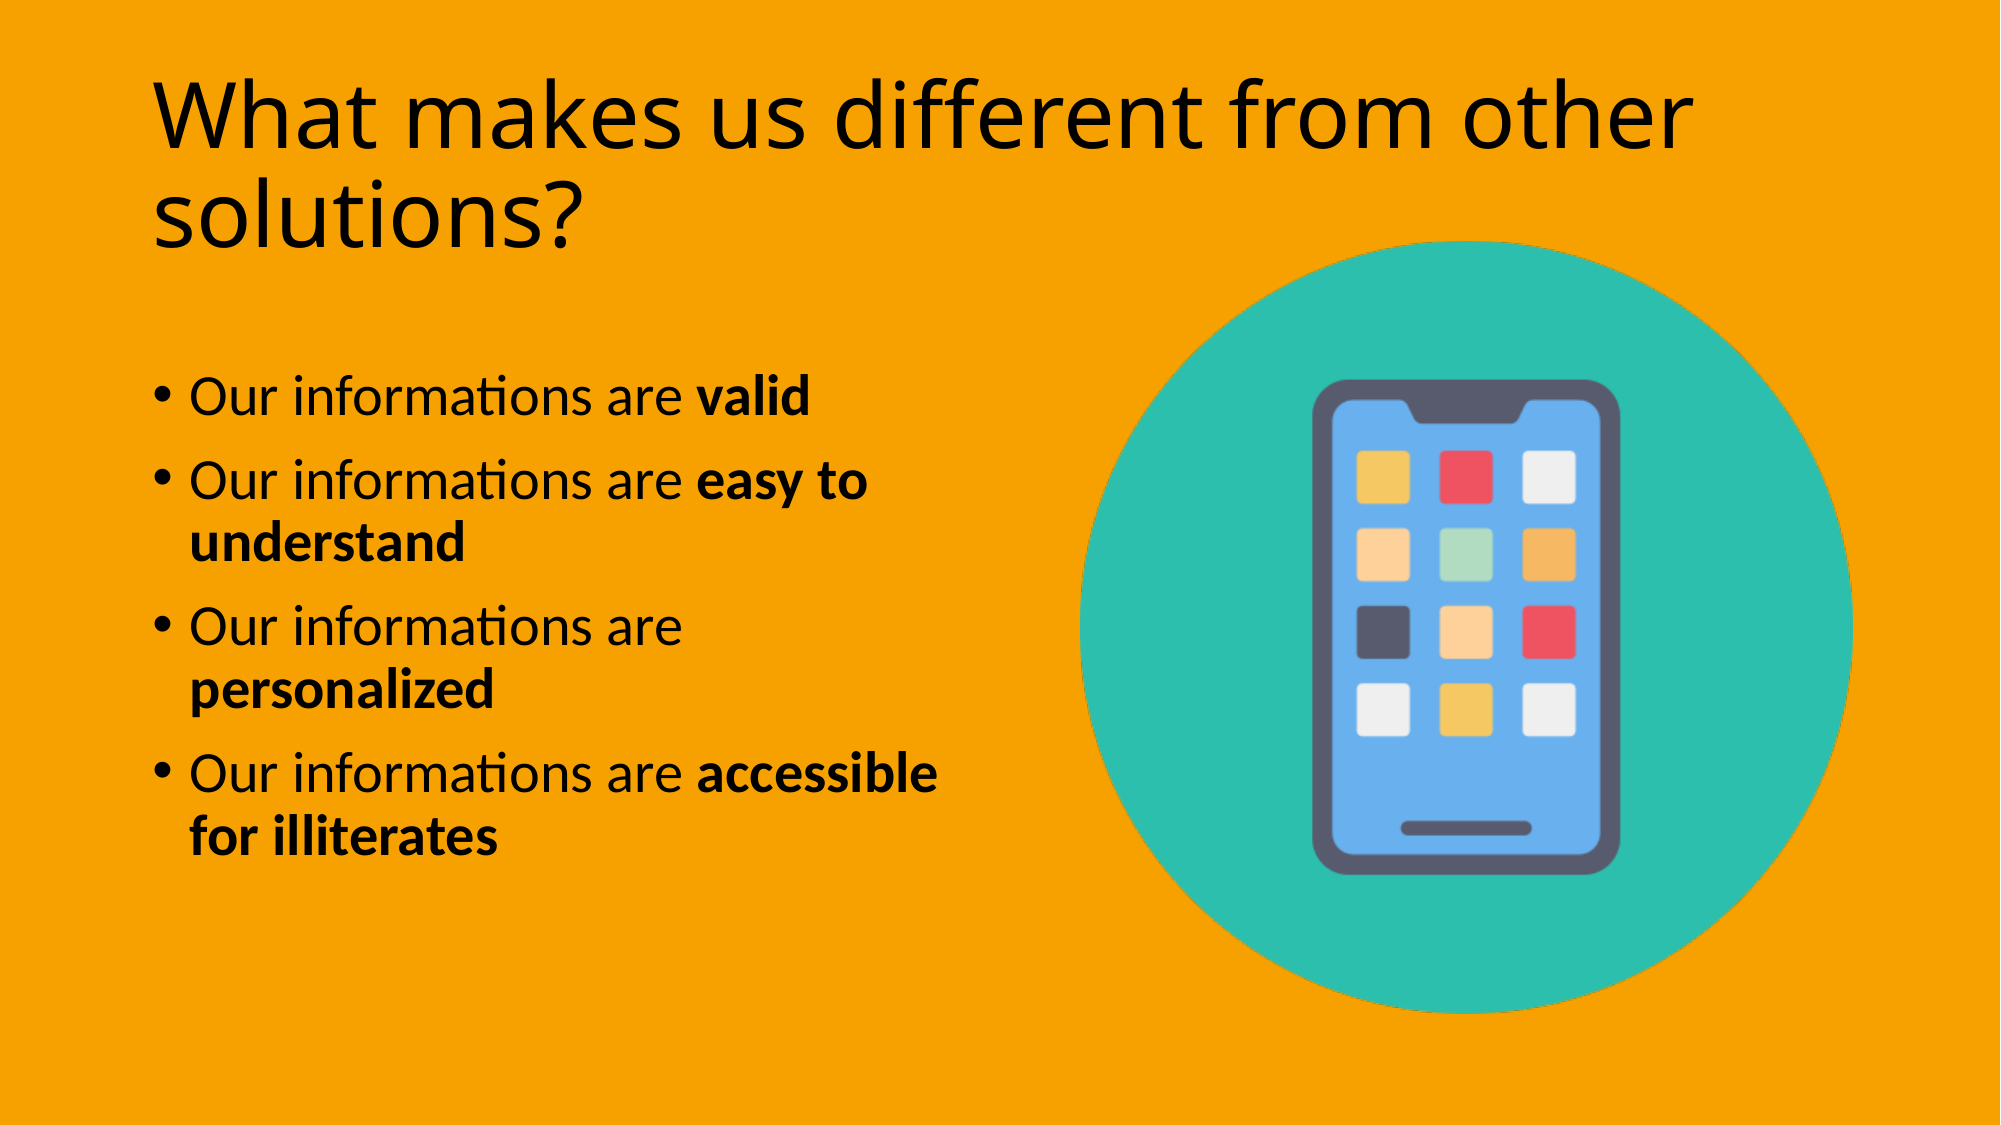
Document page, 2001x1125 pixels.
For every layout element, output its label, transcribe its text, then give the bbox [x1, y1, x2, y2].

list Our informations are valid Our informations are easy to understand Our informations are personalized Our informations are accessible for illiterates [137, 357, 988, 1072]
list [1080, 241, 1853, 1014]
title What makes us different from other solutions? [137, 59, 1863, 278]
